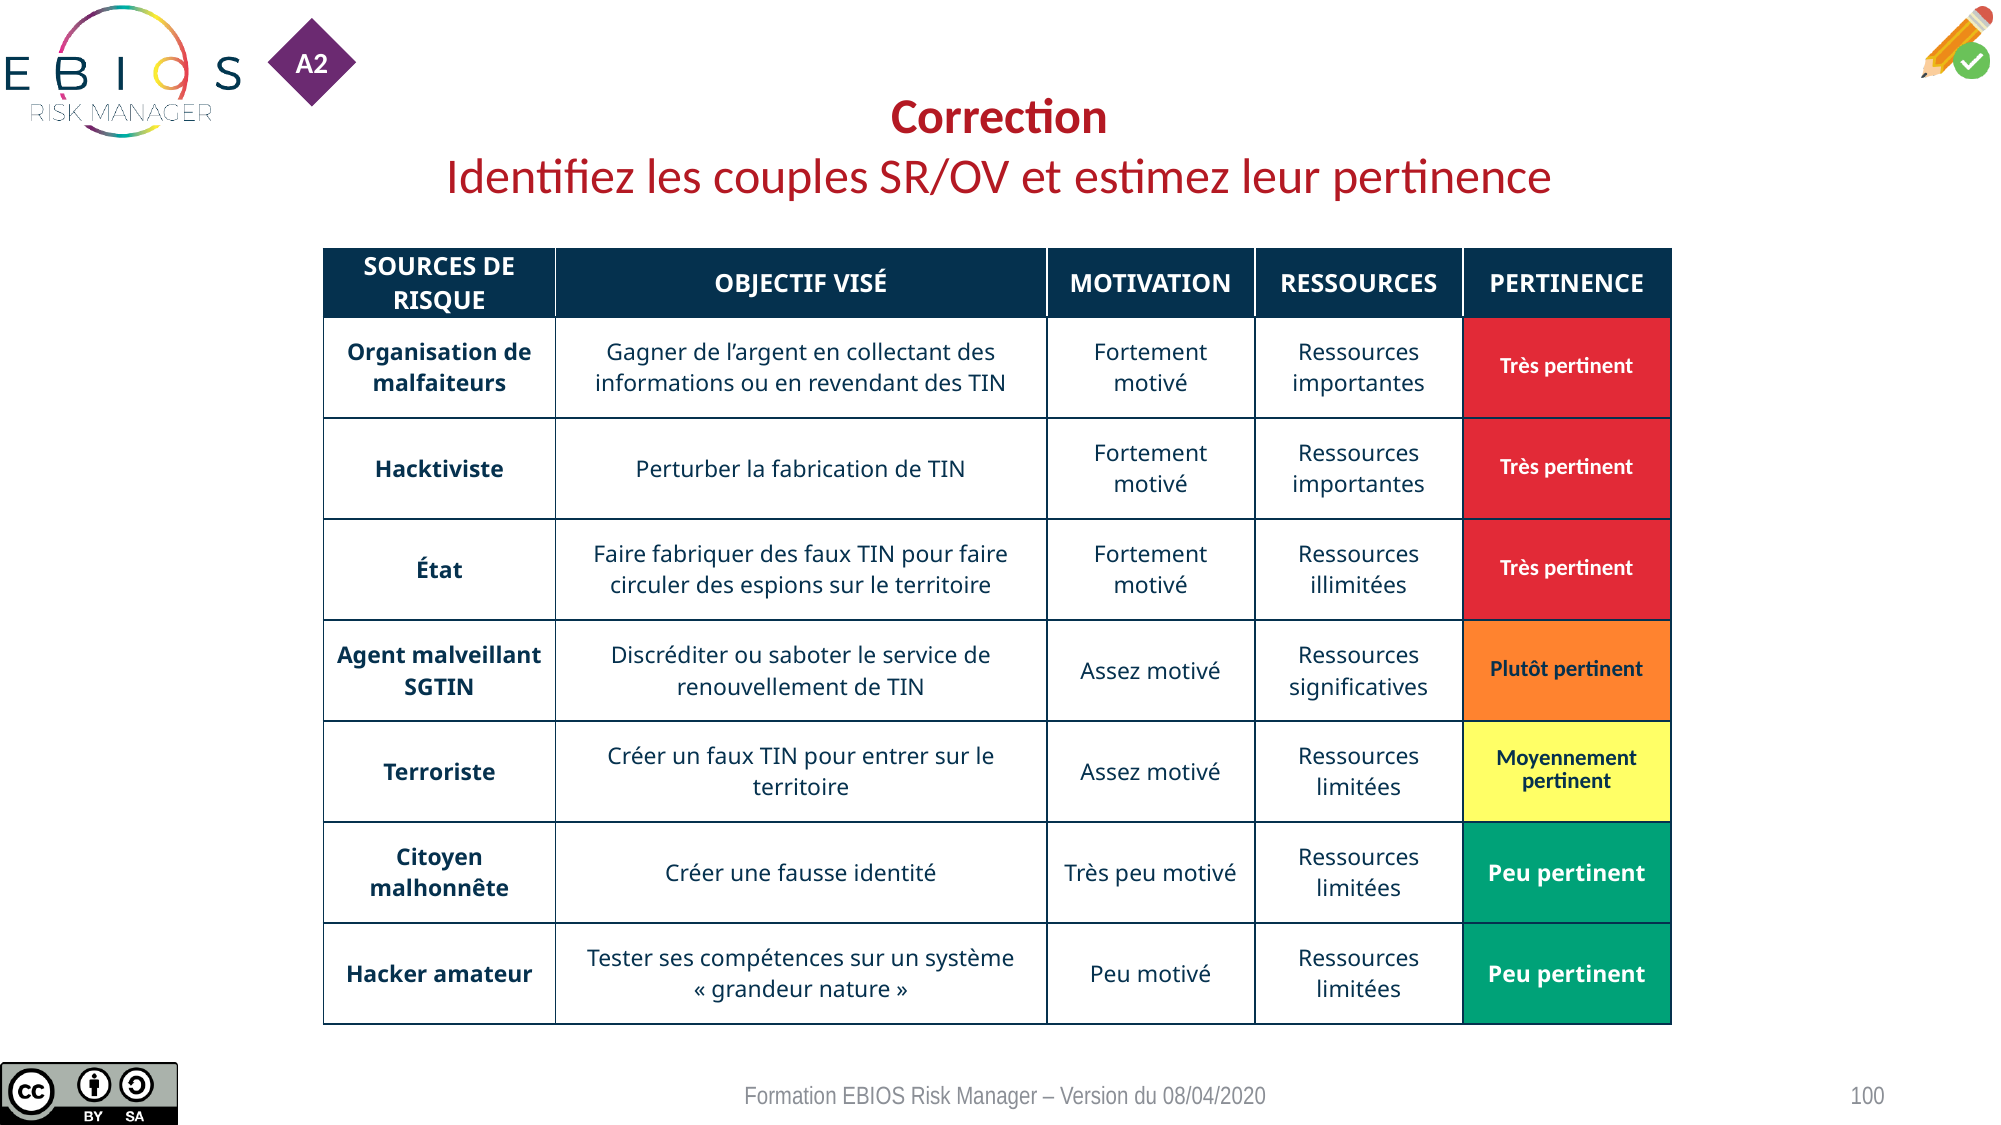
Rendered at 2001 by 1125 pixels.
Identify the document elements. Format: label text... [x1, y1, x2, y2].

table_header Pertinence [1464, 250, 1670, 316]
table_cell État [324, 520, 555, 619]
table_cell Très pertinent [1464, 419, 1670, 518]
table_cell Assez motivé [1048, 621, 1254, 720]
text_box [300, 1015, 354, 1065]
table_header Sources de risque [324, 250, 555, 316]
table_cell Peu pertinent [1464, 823, 1670, 922]
table_cell Agent malveillant SGTIN [324, 621, 555, 720]
table_cell Fortement motivé [1048, 419, 1254, 518]
picture [0, 0, 244, 148]
table_cell Créer une fausse identité [556, 823, 1046, 922]
table_cell Ressources importantes [1256, 419, 1462, 518]
table_cell Gagner de l’argent en collectant des informations ou en revendant des TIN [556, 318, 1046, 417]
table_cell Tester ses compétences sur un système « grandeur nature » [556, 924, 1046, 1023]
table_cell Fortement motivé [1048, 520, 1254, 619]
table_cell Peu pertinent [1464, 924, 1670, 1023]
table_cell Faire fabriquer des faux TIN pour faire circuler des espions sur le territoire [556, 520, 1046, 619]
table_cell Ressources limitées [1256, 924, 1462, 1023]
table_cell Moyennement pertinent [1464, 722, 1670, 821]
table_cell Assez motivé [1048, 722, 1254, 821]
table_cell Fortement motivé [1048, 318, 1254, 417]
text_box Correction Identifiez les couples SR/OV et estimez leur pertinence [324, 78, 1675, 208]
table_cell Hacktiviste [324, 419, 555, 518]
table_header Objectif visé [556, 250, 1046, 316]
table_cell Perturber la fabrication de TIN [556, 419, 1046, 518]
table_cell Très pertinent [1464, 318, 1670, 417]
table_cell Créer un faux TIN pour entrer sur le territoire [556, 722, 1046, 821]
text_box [1921, 6, 1993, 79]
slide_number 100 [1720, 1065, 1900, 1125]
text_box A2 [265, 15, 359, 109]
table_cell Ressources significatives [1256, 621, 1462, 720]
footer Formation EBIOS Risk Manager – Version du 08/04/2020 [291, 1065, 1720, 1125]
table_header Motivation [1048, 250, 1254, 316]
table_cell Peu motivé [1048, 924, 1254, 1023]
table_header Ressources [1256, 250, 1462, 316]
table_cell Discréditer ou saboter le service de renouvellement de TIN [556, 621, 1046, 720]
table_cell Ressources limitées [1256, 722, 1462, 821]
table_cell Citoyen malhonnête [324, 823, 555, 922]
table_cell Plutôt pertinent [1464, 621, 1670, 720]
table_cell Ressources illimitées [1256, 520, 1462, 619]
table_cell Ressources importantes [1256, 318, 1462, 417]
table_cell Très peu motivé [1048, 823, 1254, 922]
table_cell Ressources limitées [1256, 823, 1462, 922]
table_cell Organisation de malfaiteurs [324, 318, 555, 417]
table_cell Terroriste [324, 722, 555, 821]
table_cell Très pertinent [1464, 520, 1670, 619]
picture [0, 1062, 178, 1125]
table_cell Hacker amateur [324, 924, 555, 1023]
